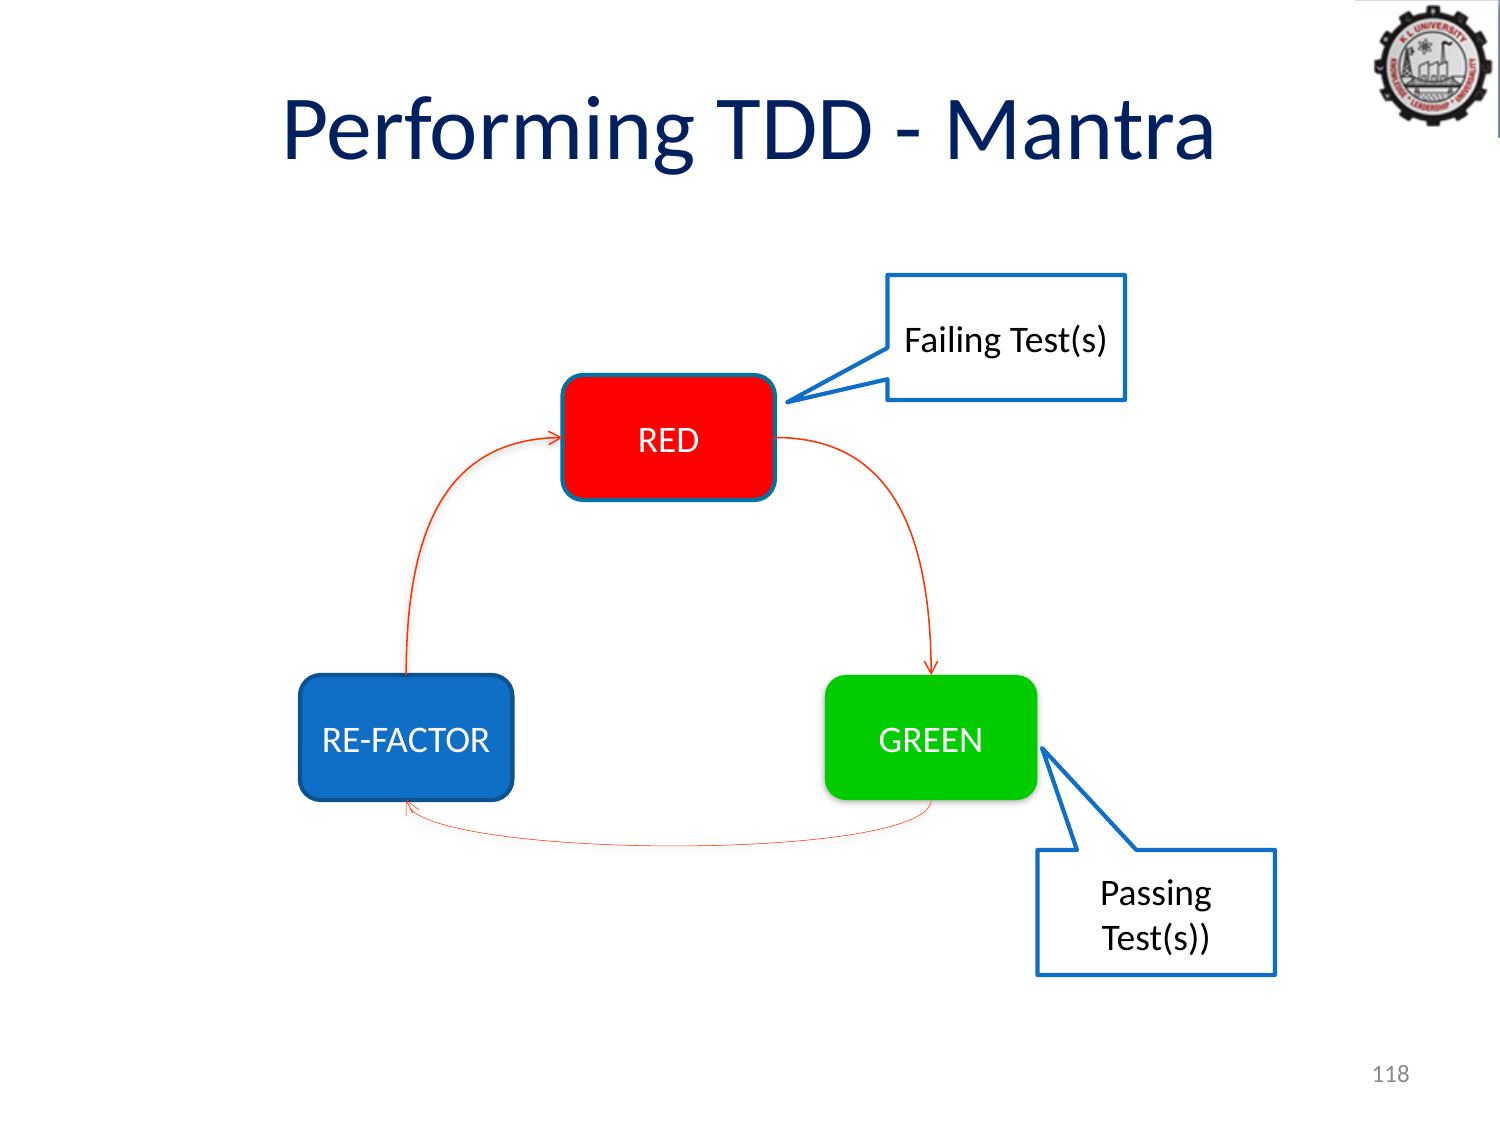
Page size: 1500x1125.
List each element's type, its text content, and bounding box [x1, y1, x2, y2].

slide_number 118 [1074, 1042, 1425, 1103]
title Performing TDD - Mantra [75, 45, 1425, 200]
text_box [299, 274, 1276, 976]
list [75, 212, 1425, 1013]
picture [1354, 0, 1500, 138]
